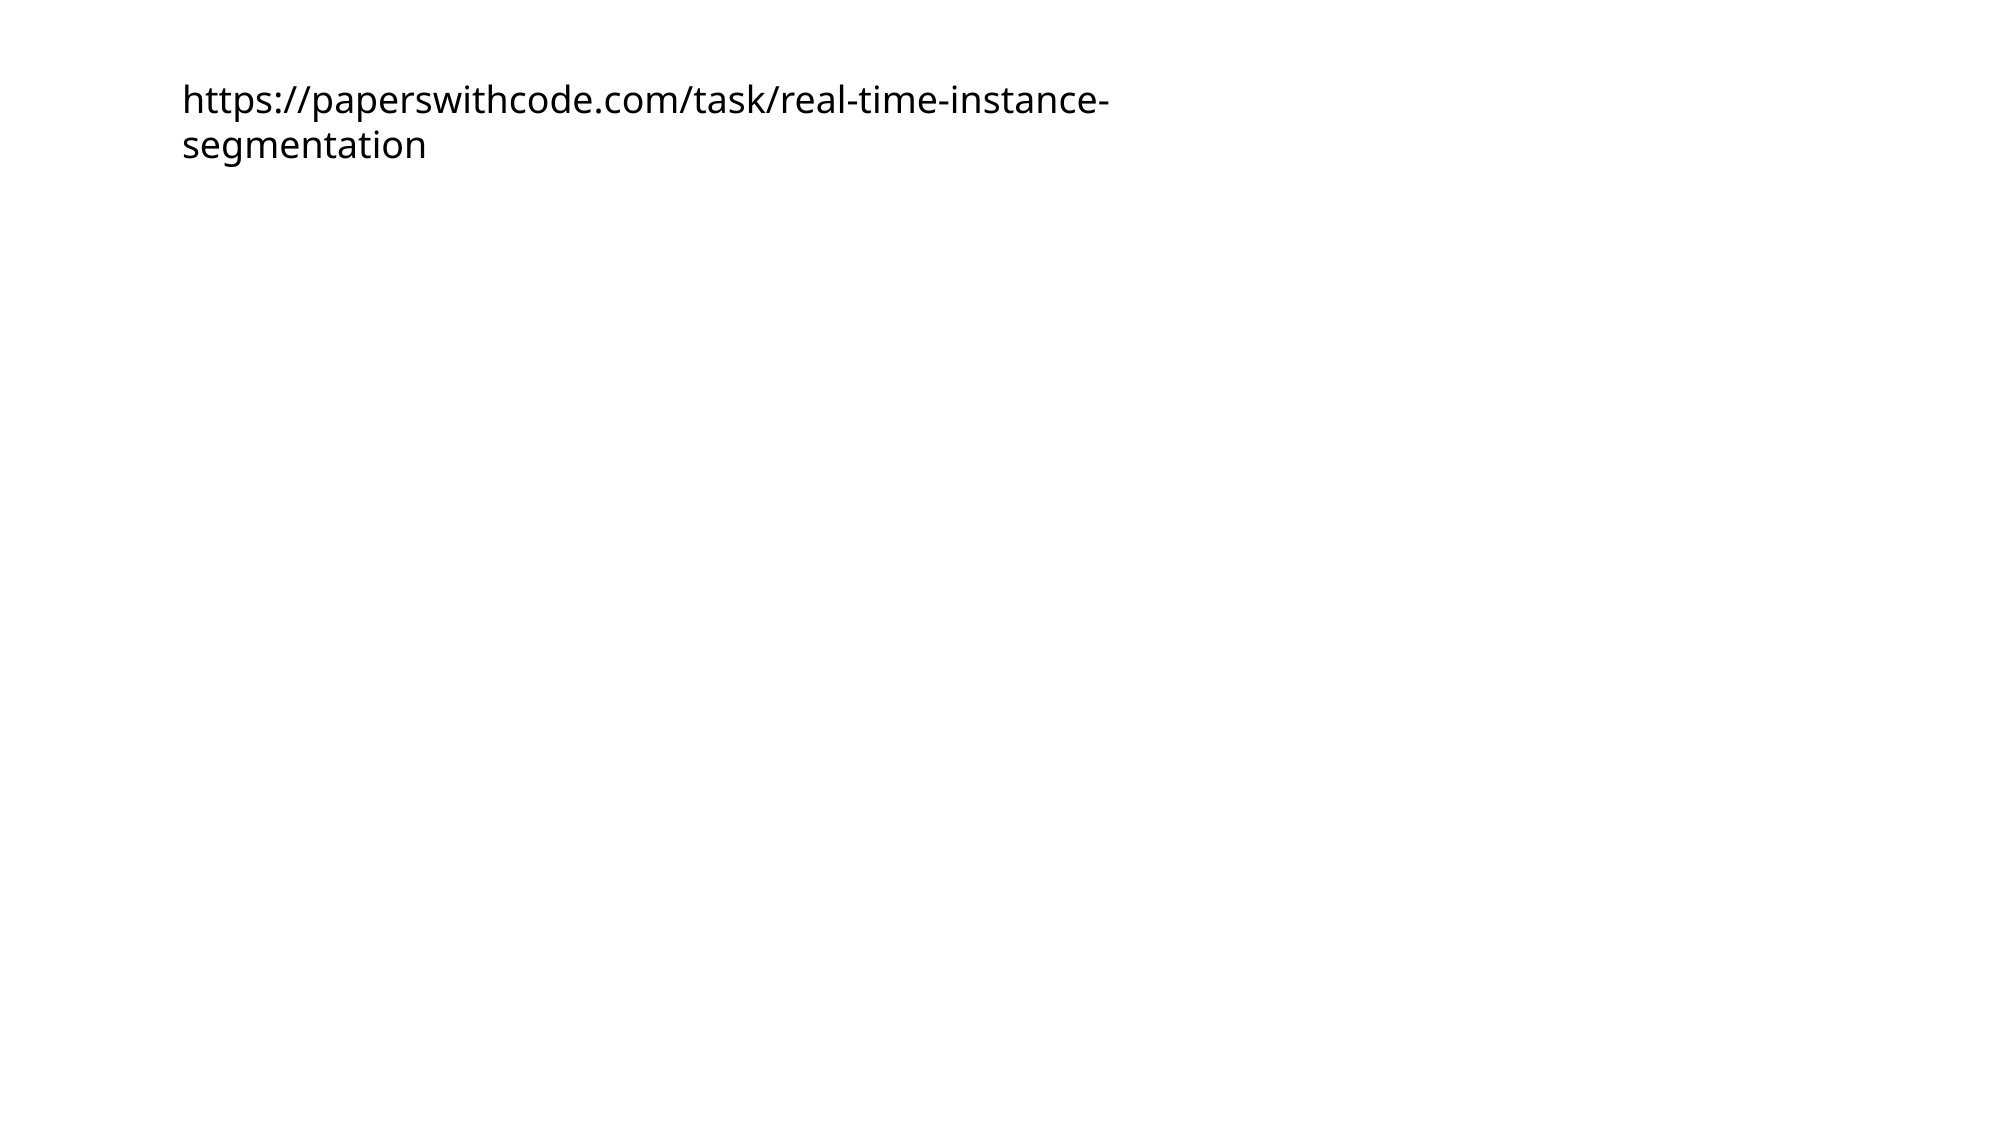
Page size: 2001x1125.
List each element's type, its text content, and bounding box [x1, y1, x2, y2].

text_box https://paperswithcode.com/task/real-time-instance-segmentation [167, 69, 1168, 174]
